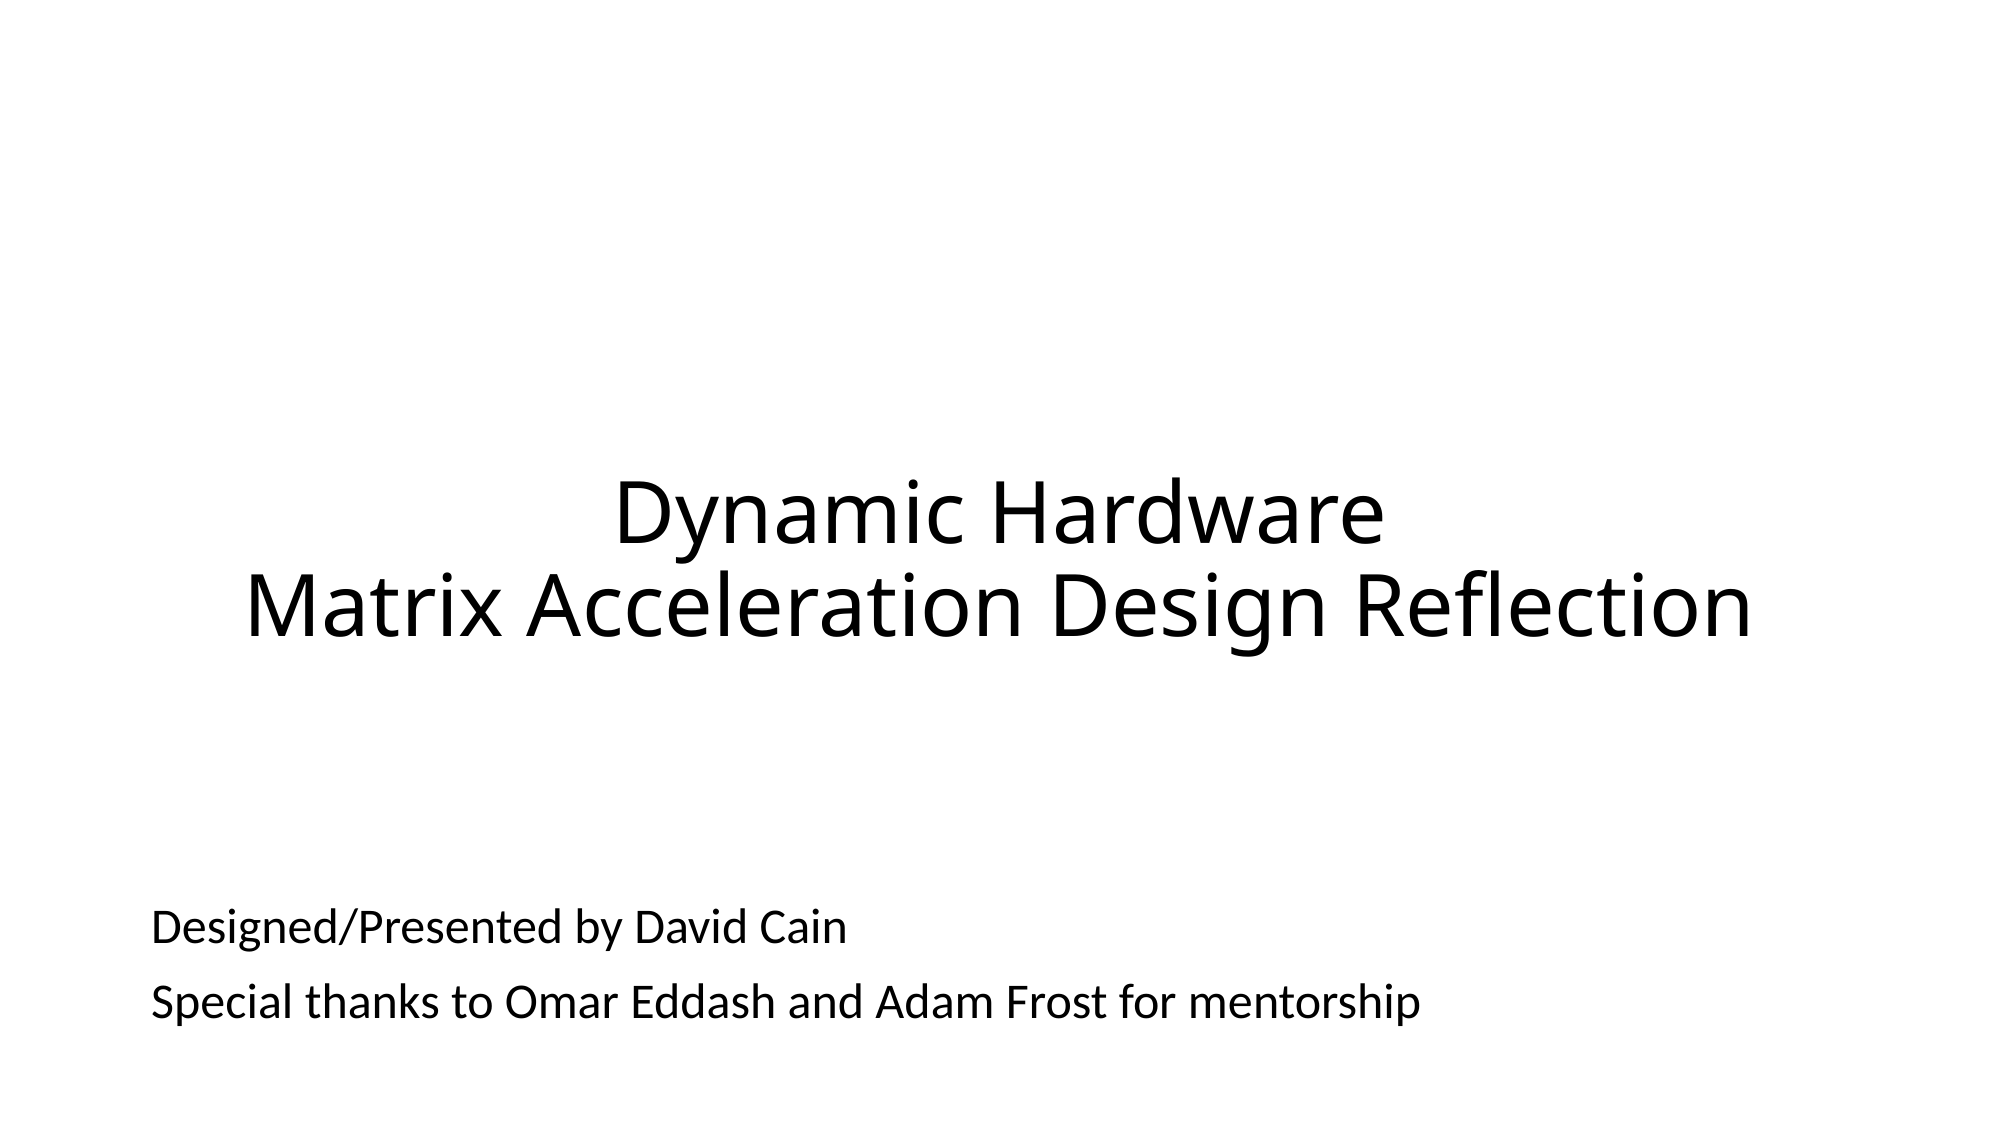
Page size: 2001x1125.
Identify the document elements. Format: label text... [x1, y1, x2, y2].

title Dynamic Hardware Matrix Acceleration Design Reflection [136, 400, 1864, 664]
subtitle Designed/Presented by David Cain Special thanks to Omar Eddash and Adam Frost for mentorship [136, 892, 1864, 1055]
